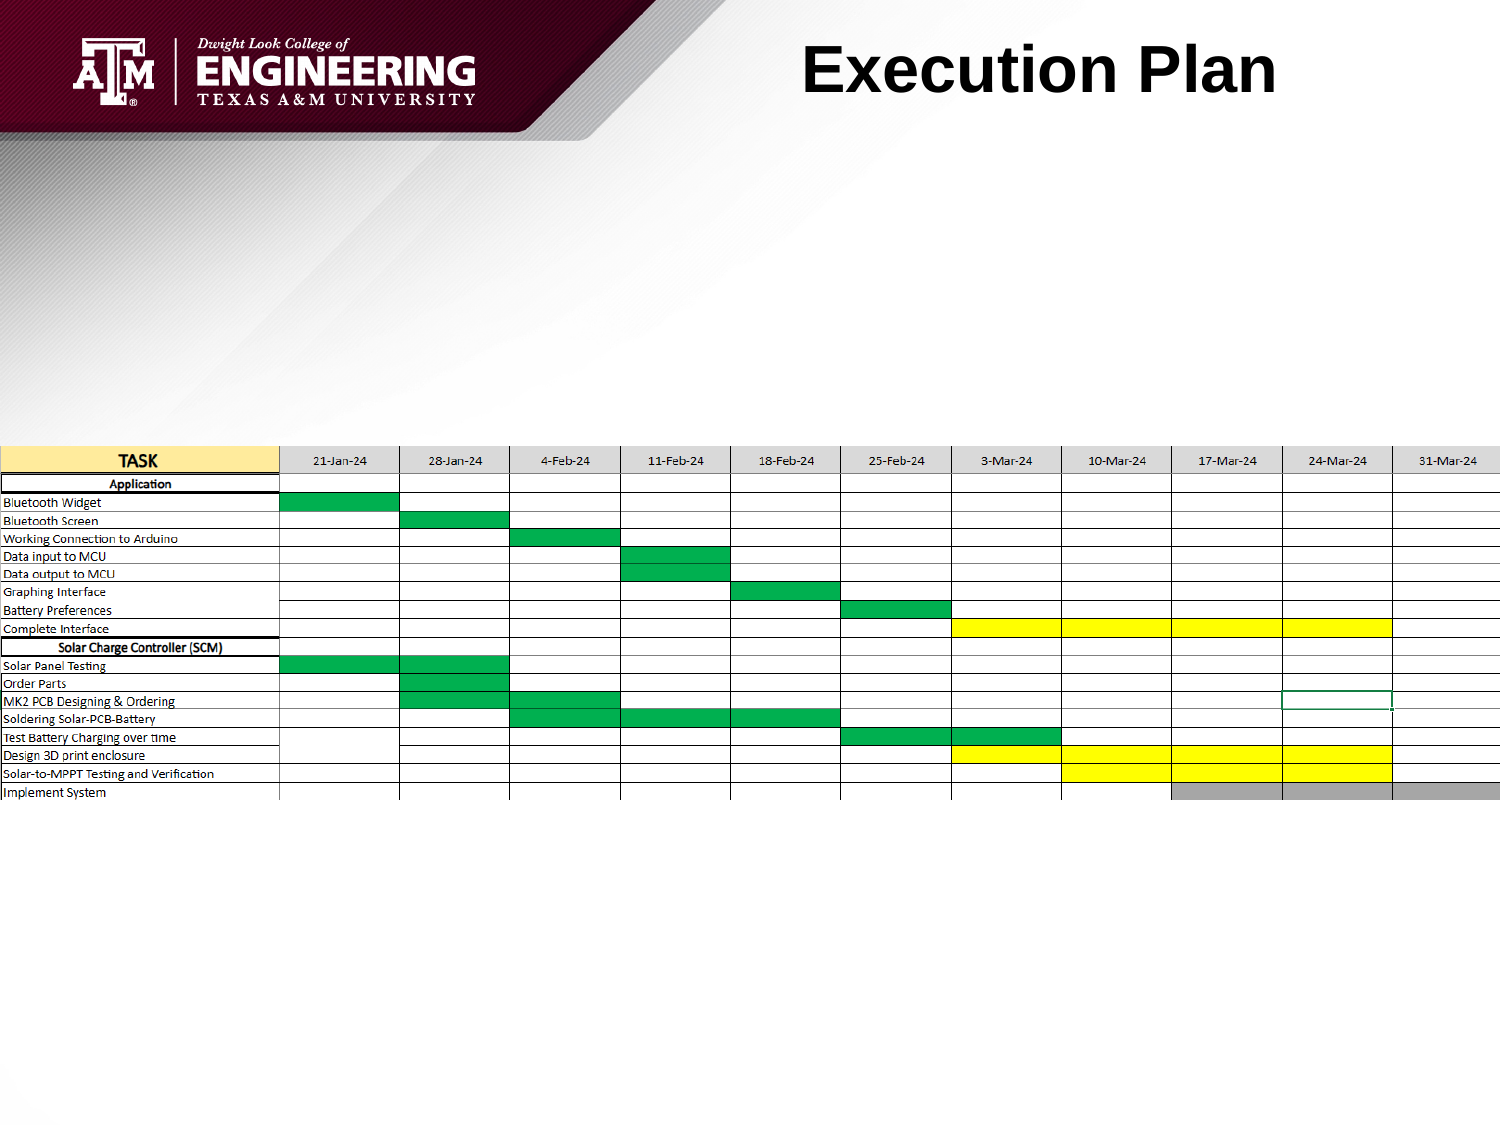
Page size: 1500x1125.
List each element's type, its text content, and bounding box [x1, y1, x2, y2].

title Execution Plan [365, 0, 1500, 133]
picture [0, 0, 1500, 1125]
